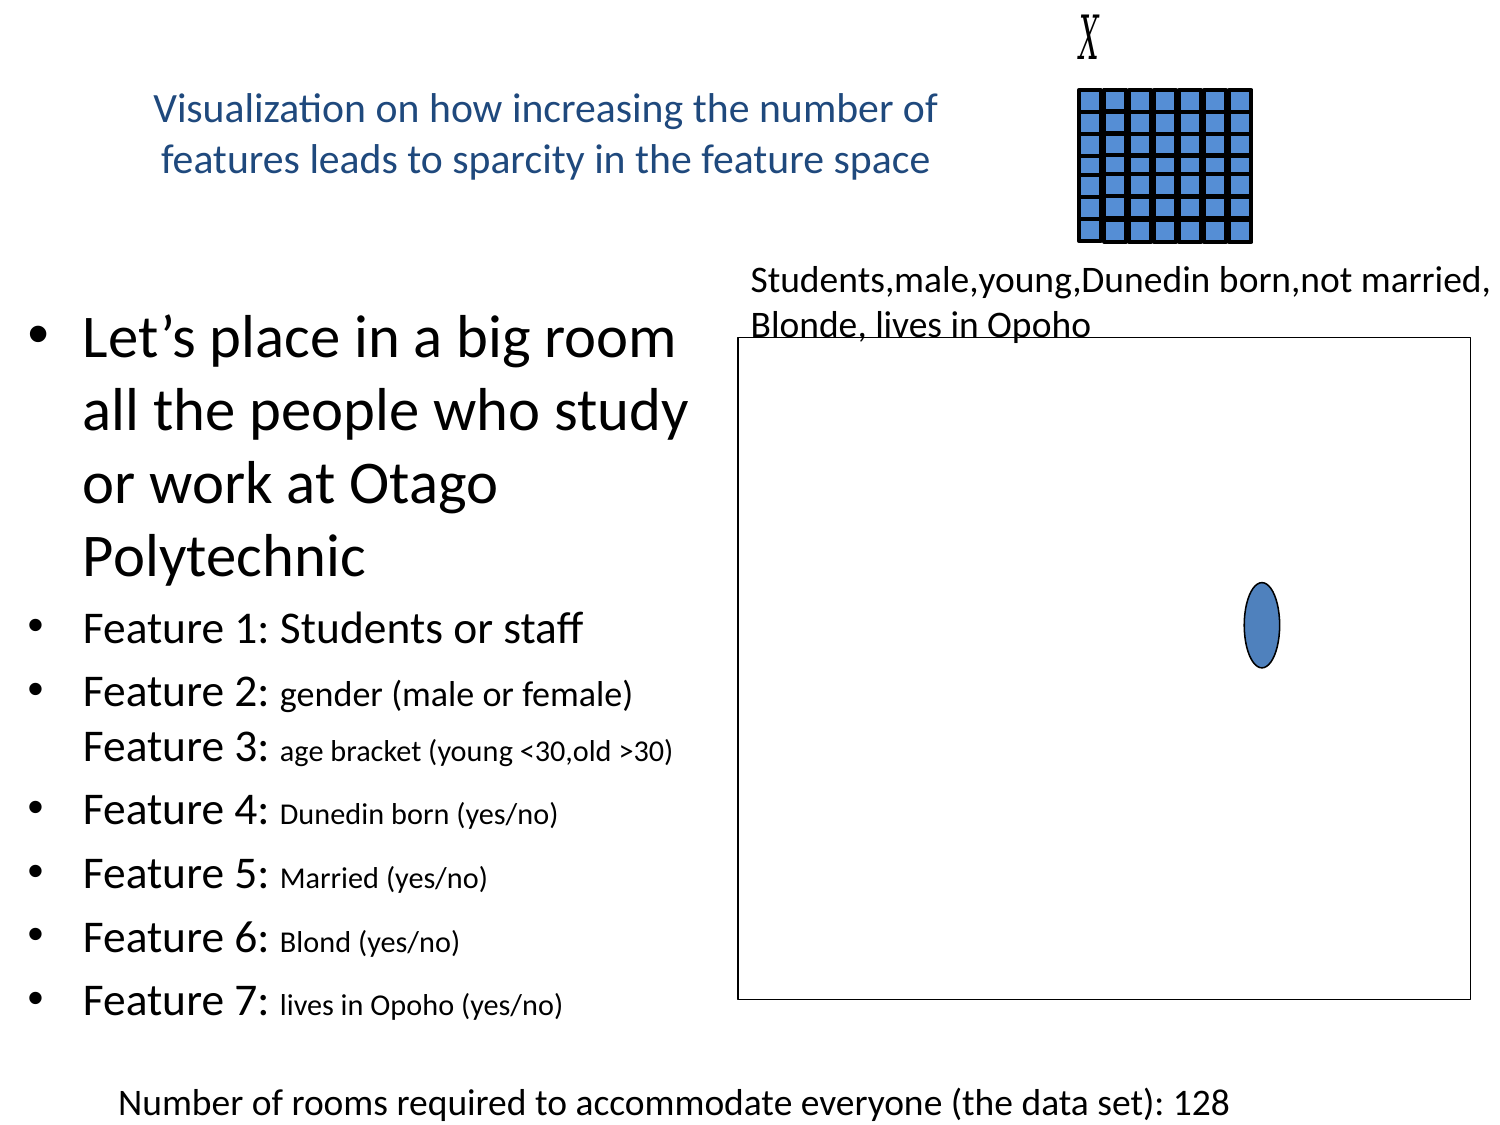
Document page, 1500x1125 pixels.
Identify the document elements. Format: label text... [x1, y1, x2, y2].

text_box [1179, 196, 1202, 219]
text_box [1154, 111, 1177, 133]
text_box Students,male,young,Dunedin born,not married, Blonde, lives in Opoho [735, 247, 1500, 353]
text_box [1104, 133, 1127, 155]
text_box [1129, 155, 1152, 174]
text_box [1179, 89, 1202, 111]
text_box [1154, 196, 1177, 219]
text_box [1179, 174, 1202, 196]
text_box [1229, 219, 1252, 243]
text_box [1204, 174, 1227, 196]
text_box [1104, 196, 1127, 219]
text_box [762, 353, 1471, 1000]
text_box [1078, 112, 1101, 134]
text_box [1204, 89, 1227, 111]
text_box [1078, 155, 1101, 174]
text_box [1078, 196, 1101, 218]
text_box [1229, 111, 1252, 133]
text_box [1154, 89, 1177, 111]
text_box [1129, 111, 1152, 133]
text_box [1104, 155, 1127, 174]
text_box [1129, 219, 1152, 243]
text_box [1154, 133, 1177, 155]
text_box [1229, 196, 1252, 219]
text_box [1129, 89, 1152, 111]
text_box [1129, 196, 1152, 219]
text_box [1204, 133, 1227, 155]
text_box [1179, 133, 1202, 155]
text_box [1078, 90, 1101, 112]
text_box [1204, 196, 1227, 219]
text_box Let’s place in a big room all the people who study or work at Otago Polytechnic Feature 1: Students or staff Feature 2: gender (male or female) Feature 3: age bracket (young <30,old >30) Feature 4: Dunedin born (yes/no) Feature 5: Married (yes/no) Feature 6: Blond (yes/no) Feature 7: lives in Opoho (yes/no) [12, 289, 762, 1036]
text_box Visualization on how increasing the number of features leads to sparcity in the feature space [74, 78, 1017, 185]
text_box [1078, 174, 1101, 196]
text_box [1229, 133, 1252, 155]
text_box [1204, 219, 1227, 243]
text_box [1154, 219, 1177, 243]
text_box [1129, 174, 1152, 196]
text_box [1179, 111, 1202, 133]
text_box [1078, 218, 1101, 241]
text_box [1154, 174, 1177, 196]
text_box [1229, 89, 1252, 111]
text_box [1104, 111, 1127, 133]
text_box [1154, 155, 1177, 174]
text_box [1179, 155, 1202, 174]
text_box [1078, 134, 1101, 155]
text_box [1229, 155, 1252, 174]
text_box [1104, 219, 1127, 242]
text_box [1129, 133, 1152, 155]
text_box [1179, 219, 1202, 243]
text_box Number of rooms required to accommodate everyone (the data set): 128 [103, 1070, 1420, 1125]
text_box [1104, 174, 1127, 196]
text_box [1229, 174, 1252, 196]
text_box [1104, 89, 1127, 111]
text_box [1204, 111, 1227, 133]
text_box [1204, 155, 1227, 174]
